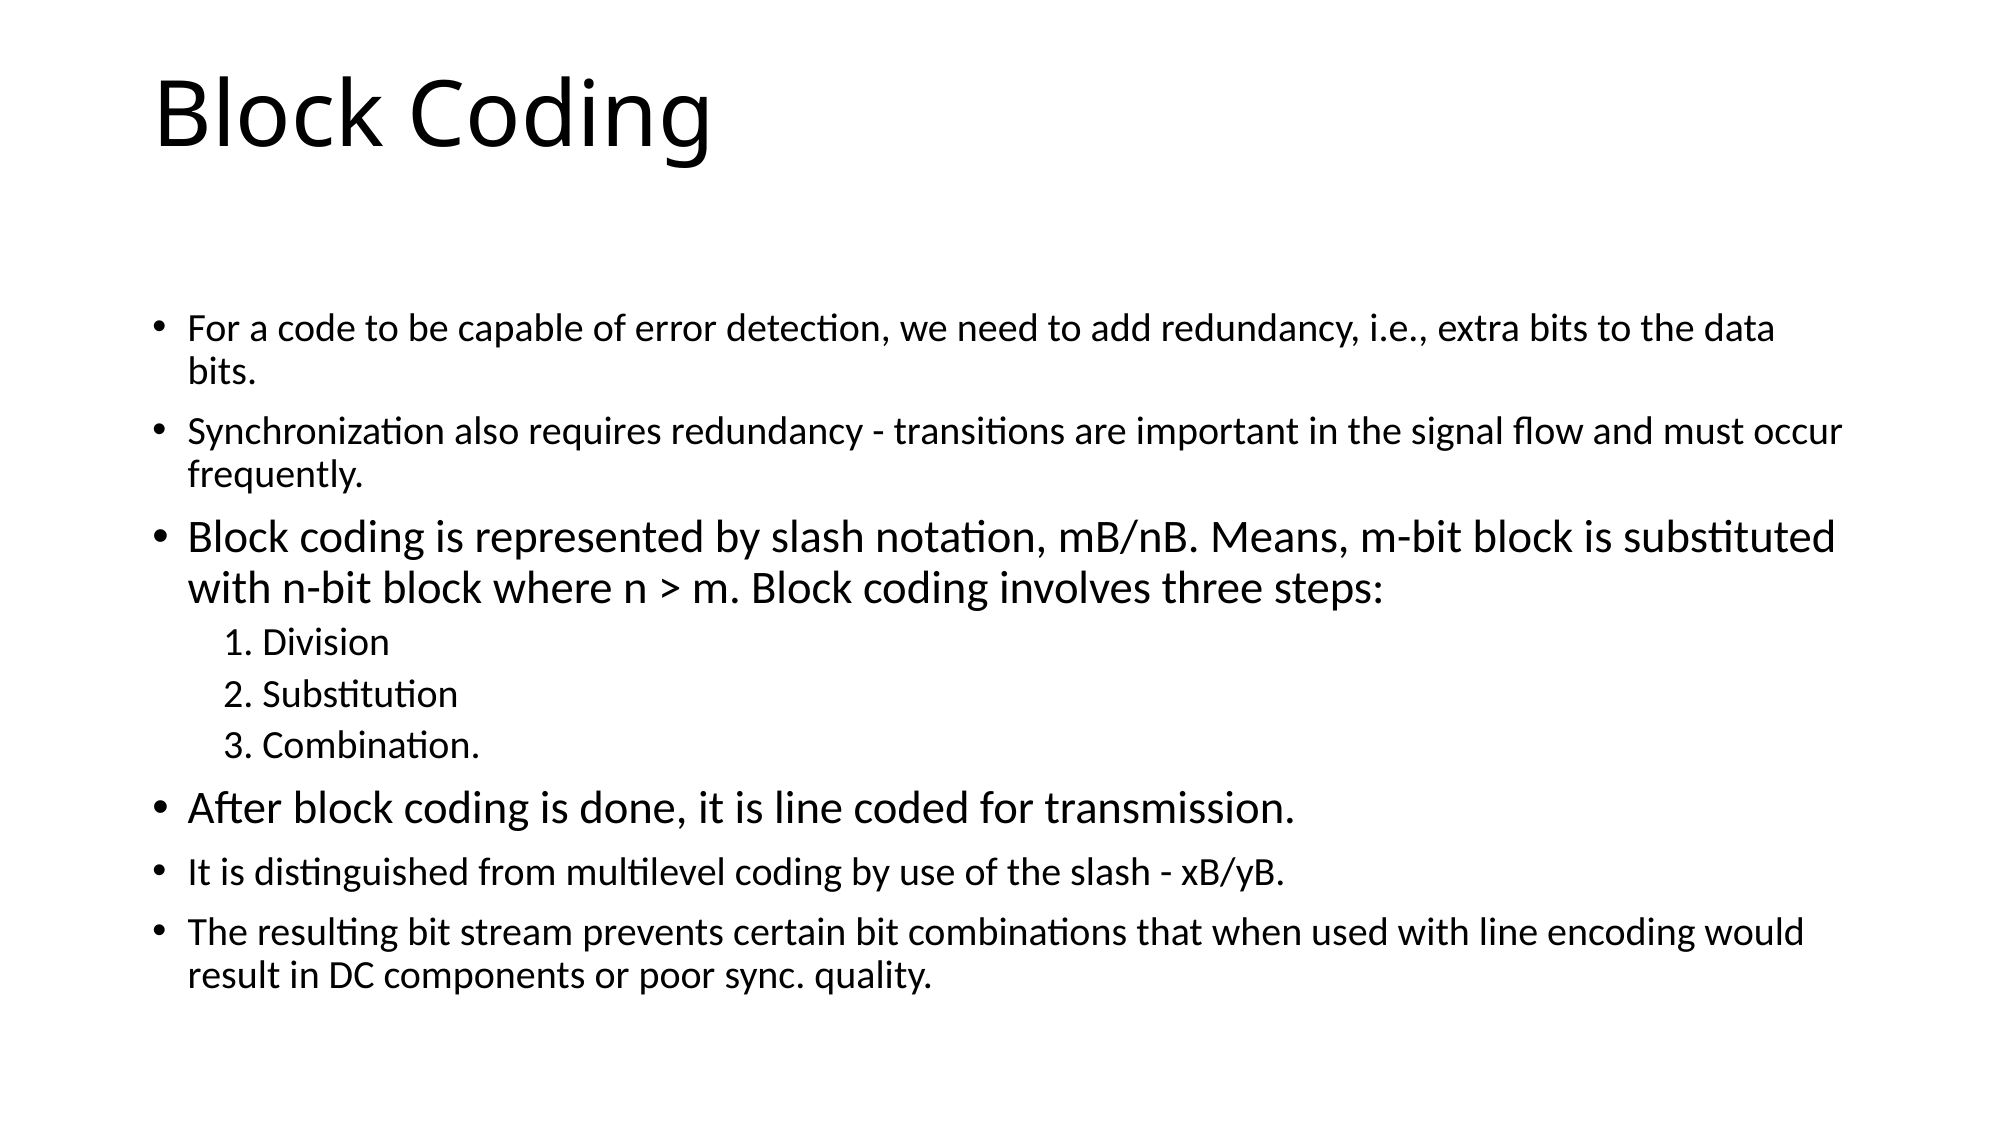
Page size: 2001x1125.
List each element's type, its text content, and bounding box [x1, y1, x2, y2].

list For a code to be capable of error detection, we need to add redundancy, i.e., extra bits to the data bits. Synchronization also requires redundancy - transitions are important in the signal flow and must occur frequently. Block coding is represented by slash notation, mB/nB. Means, m-bit block is substituted with n-bit block where n > m. Block coding involves three steps: 1. Division 2. Substitution 3. Combination. After block coding is done, it is line coded for transmission. It is distinguished from multilevel coding by use of the slash - xB/yB. The resulting bit stream prevents certain bit combinations that when used with line encoding would result in DC components or poor sync. quality. [137, 299, 1863, 1014]
title Block Coding [137, 59, 1863, 278]
